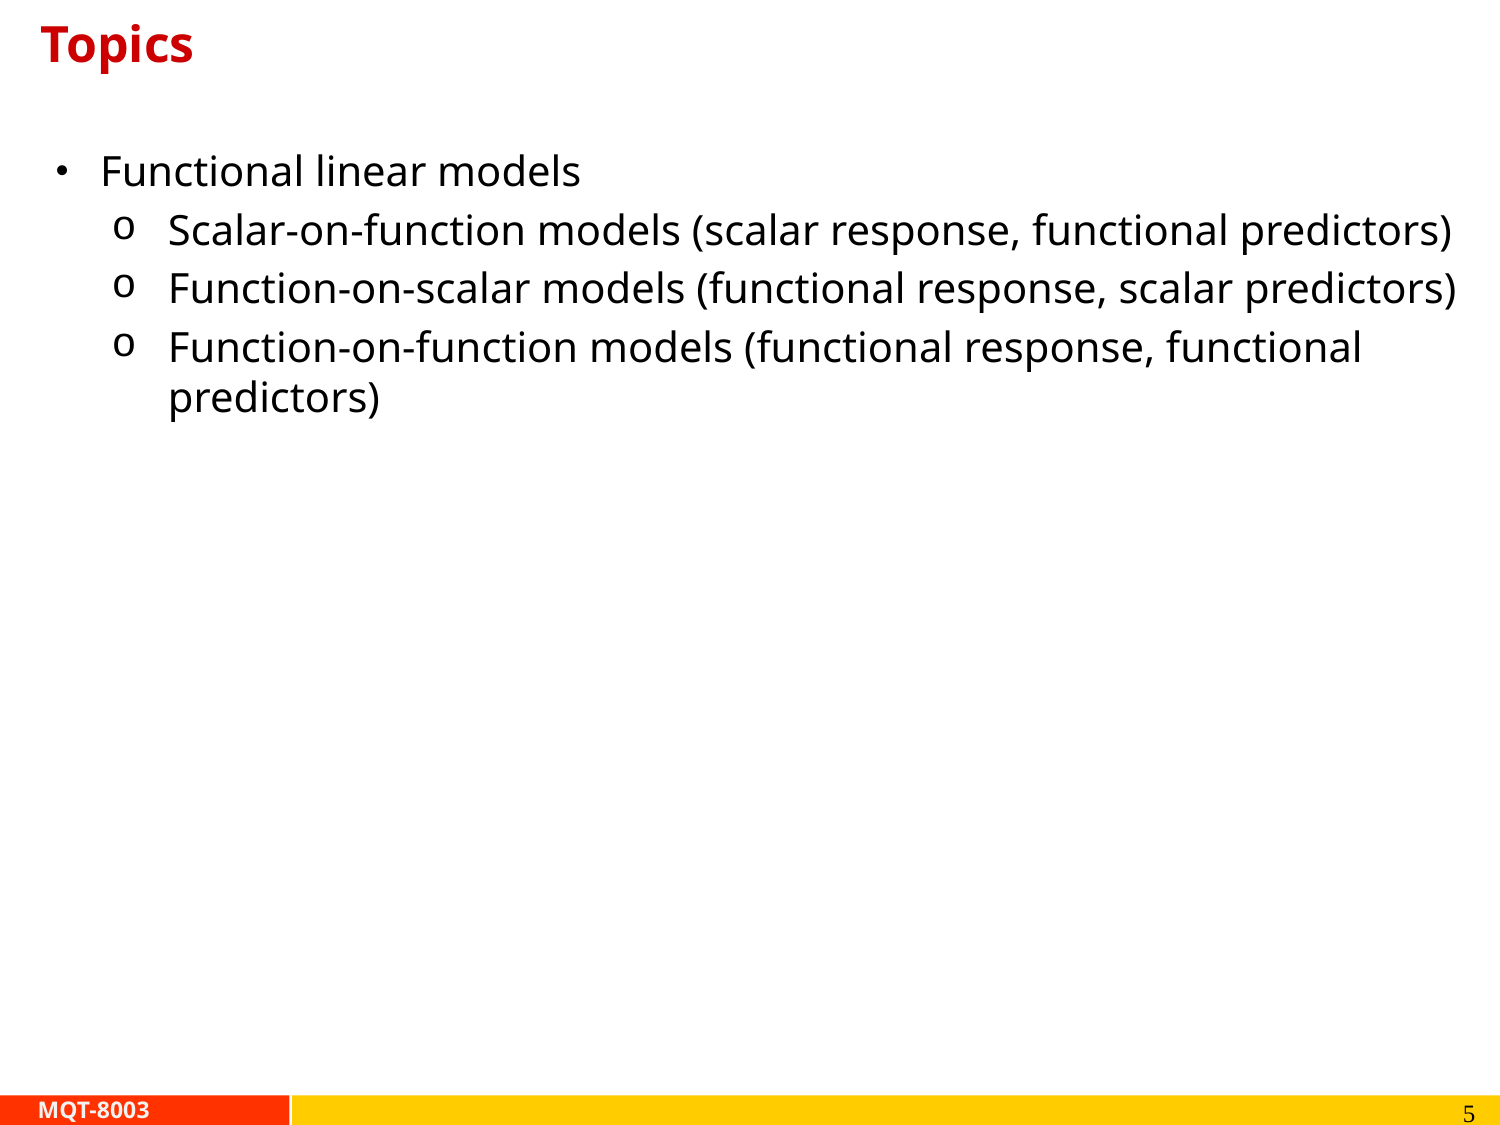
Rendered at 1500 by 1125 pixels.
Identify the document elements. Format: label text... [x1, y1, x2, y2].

title Topics [25, 12, 1475, 73]
list Functional linear models Scalar-on-function models (scalar response, functional predictors) Function-on-scalar models (functional response, scalar predictors) Function-on-function models (functional response, functional predictors) [25, 137, 1477, 1059]
slide_number 5 [1152, 1082, 1491, 1125]
